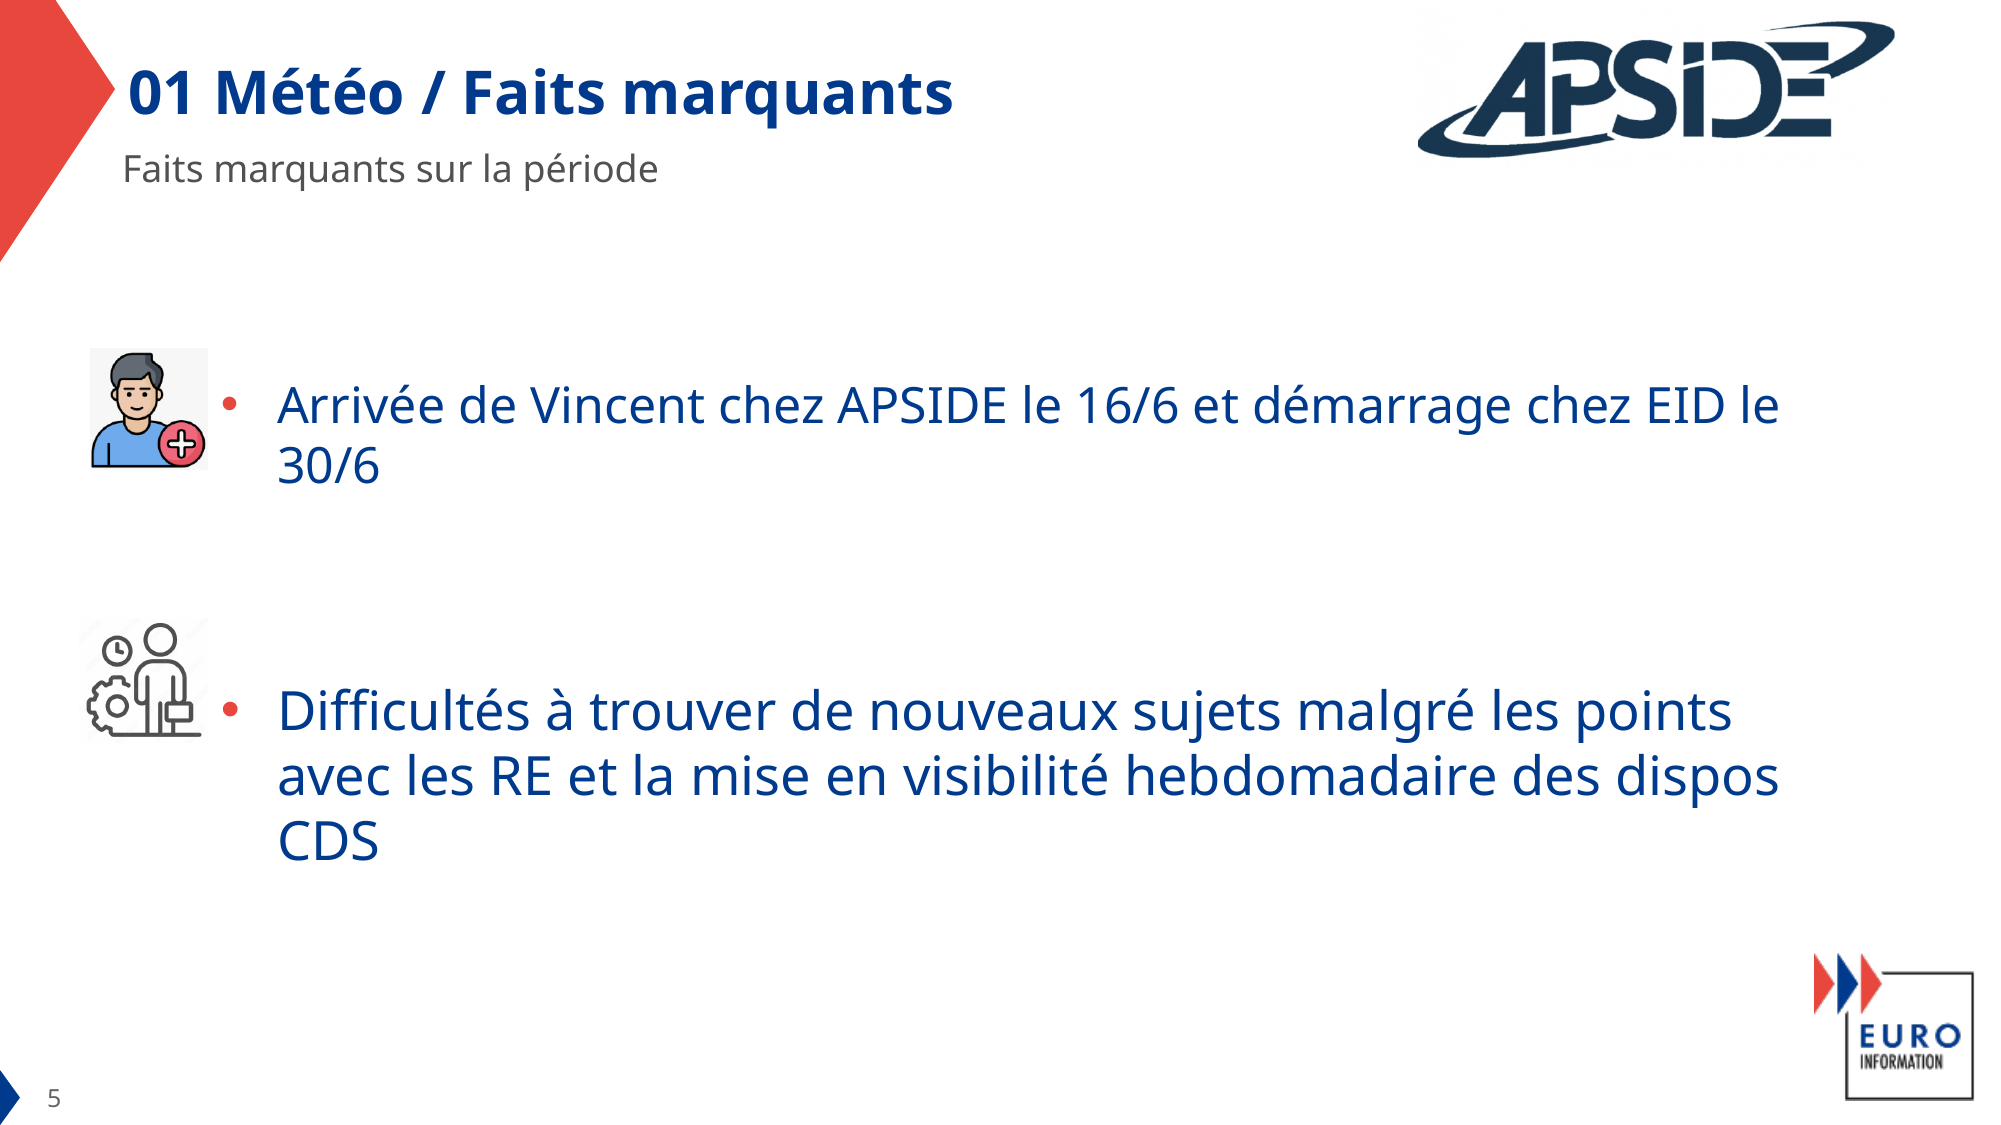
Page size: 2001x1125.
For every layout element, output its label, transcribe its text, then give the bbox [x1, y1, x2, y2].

picture [79, 618, 209, 743]
picture [1814, 953, 1975, 1101]
title 01 Météo / Faits marquants [116, 0, 1970, 192]
picture [90, 347, 209, 470]
slide_number 5 [34, 1069, 103, 1125]
text_box Faits marquants sur la période [107, 137, 675, 197]
list Arrivée de Vincent chez APSIDE le 16/6 et démarrage chez EID le 30/6 Difficultés à trouver de nouveaux sujets malgré les points avec les RE et la mise en visibilité hebdomadaire des dispos CDS [67, 361, 1837, 921]
